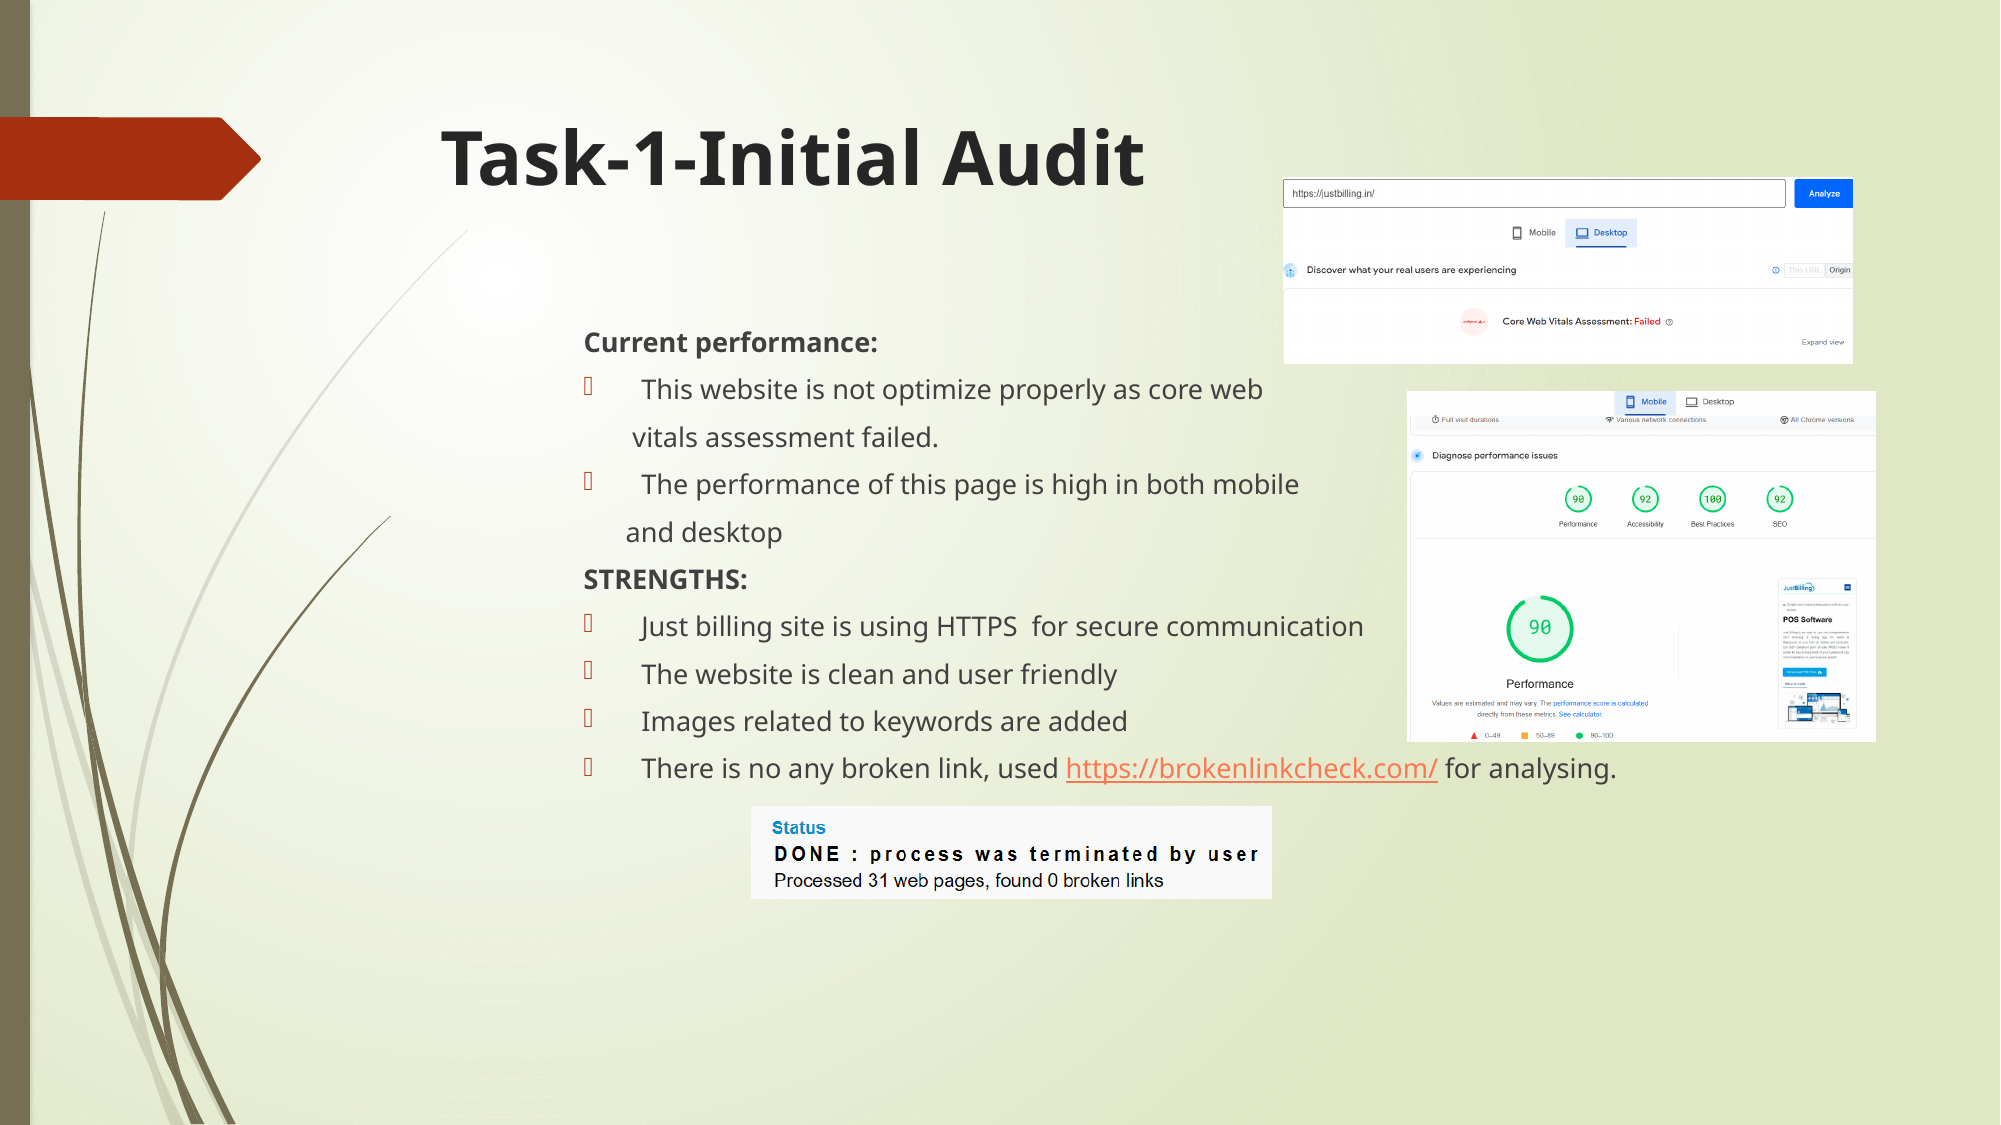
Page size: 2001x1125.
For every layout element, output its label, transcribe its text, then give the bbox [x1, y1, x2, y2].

list Current performance: This website is not optimize properly as core web vitals assessment failed. The performance of this page is high in both mobile and desktop STRENGTHS: Just billing site is using HTTPS for secure communication The website is clean and user friendly Images related to keywords are added There is no any broken link, used https://brokenlinkcheck.com/ for analysing. [568, 318, 1666, 801]
picture [1283, 177, 1853, 364]
title Task-1-Initial Audit [425, 102, 1888, 313]
picture [1407, 391, 1876, 742]
picture [751, 806, 1272, 899]
